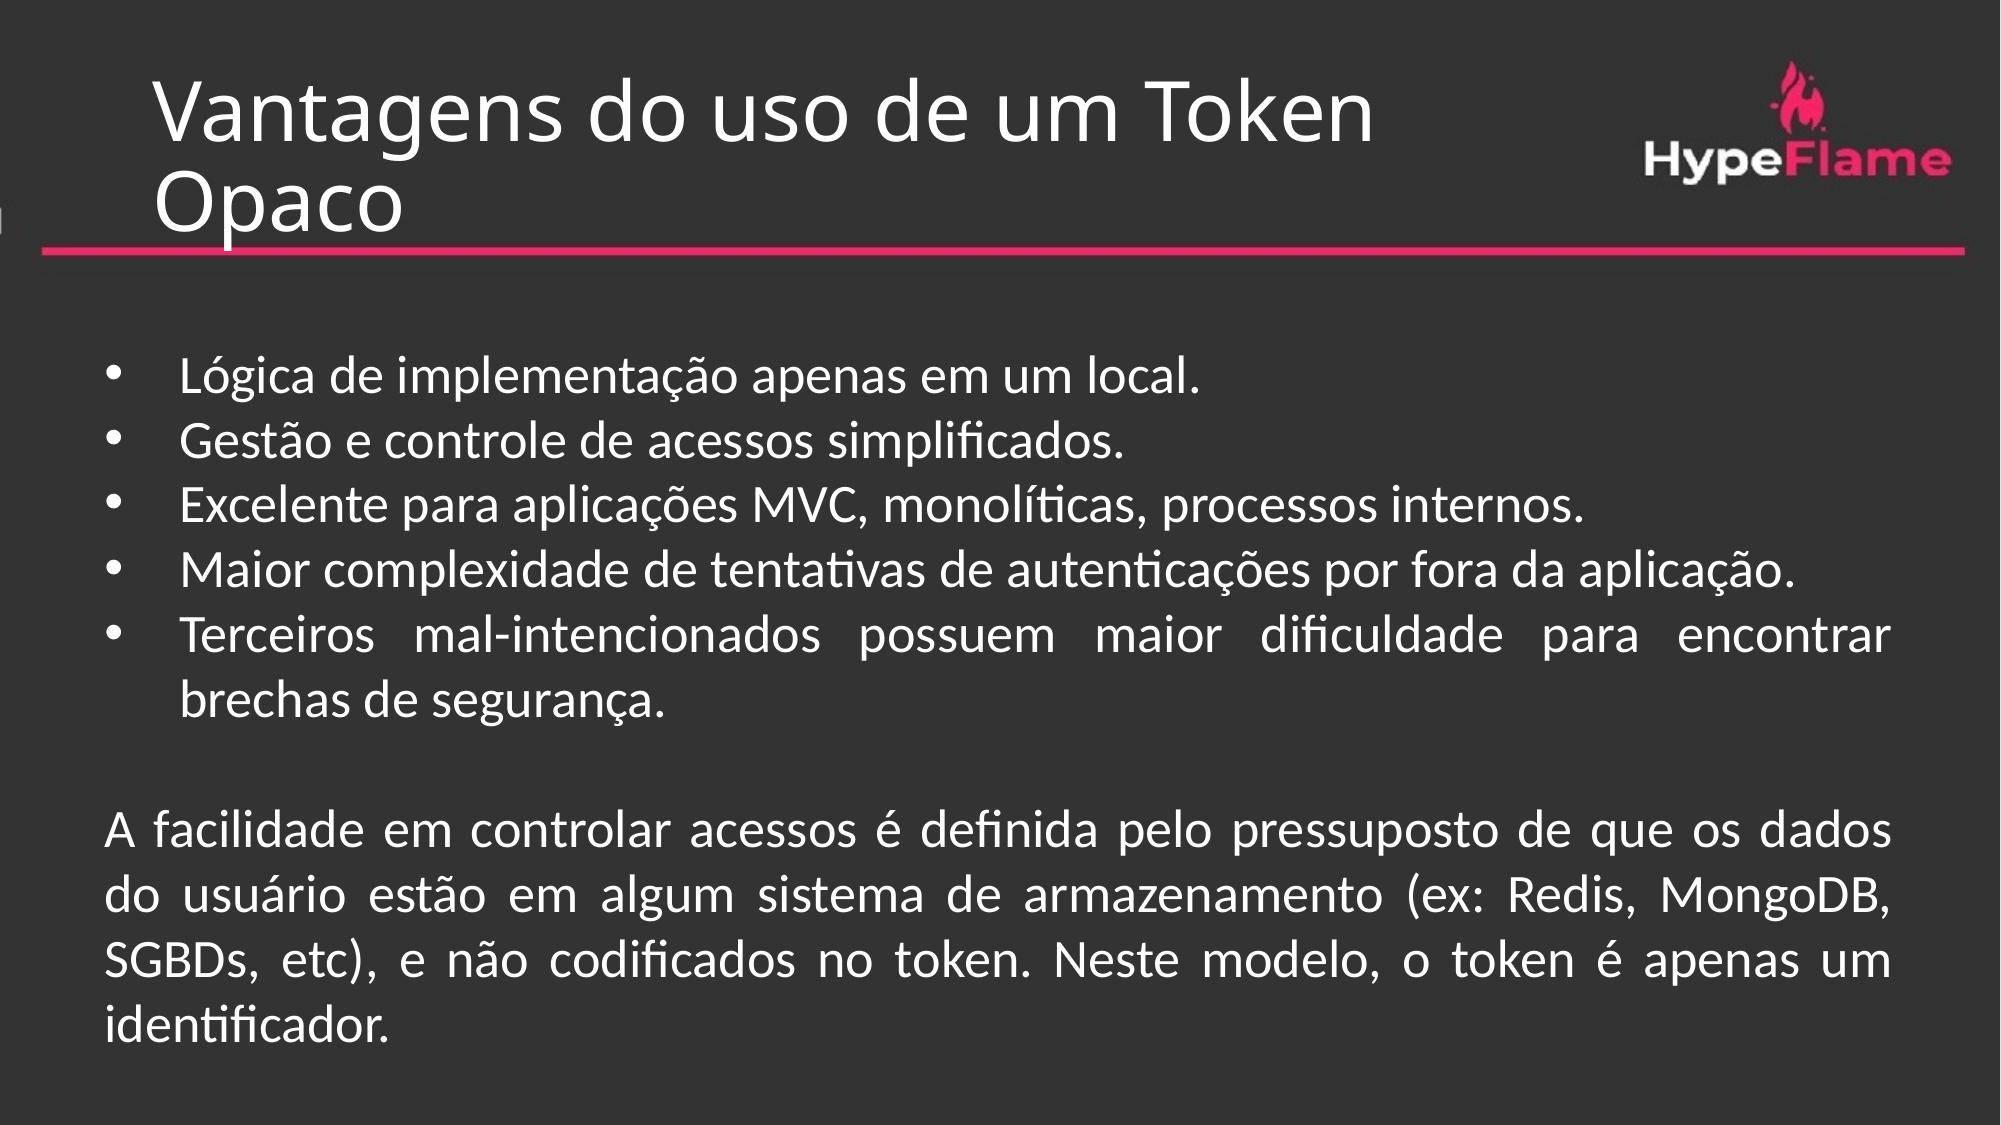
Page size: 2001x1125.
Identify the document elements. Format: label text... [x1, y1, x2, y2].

text_box Lógica de implementação apenas em um local. Gestão e controle de acessos simplificados. Excelente para aplicações MVC, monolíticas, processos internos. Maior complexidade de tentativas de autenticações por fora da aplicação. Terceiros mal-intencionados possuem maior dificuldade para encontrar brechas de segurança. A facilidade em controlar acessos é definida pelo pressuposto de que os dados do usuário estão em algum sistema de armazenamento (ex: Redis, MongoDB, SGBDs, etc), e não codificados no token. Neste modelo, o token é apenas um identificador. [89, 331, 1911, 1125]
title Vantagens do uso de um Token Opaco [137, 59, 1619, 259]
picture [0, 0, 2001, 1125]
